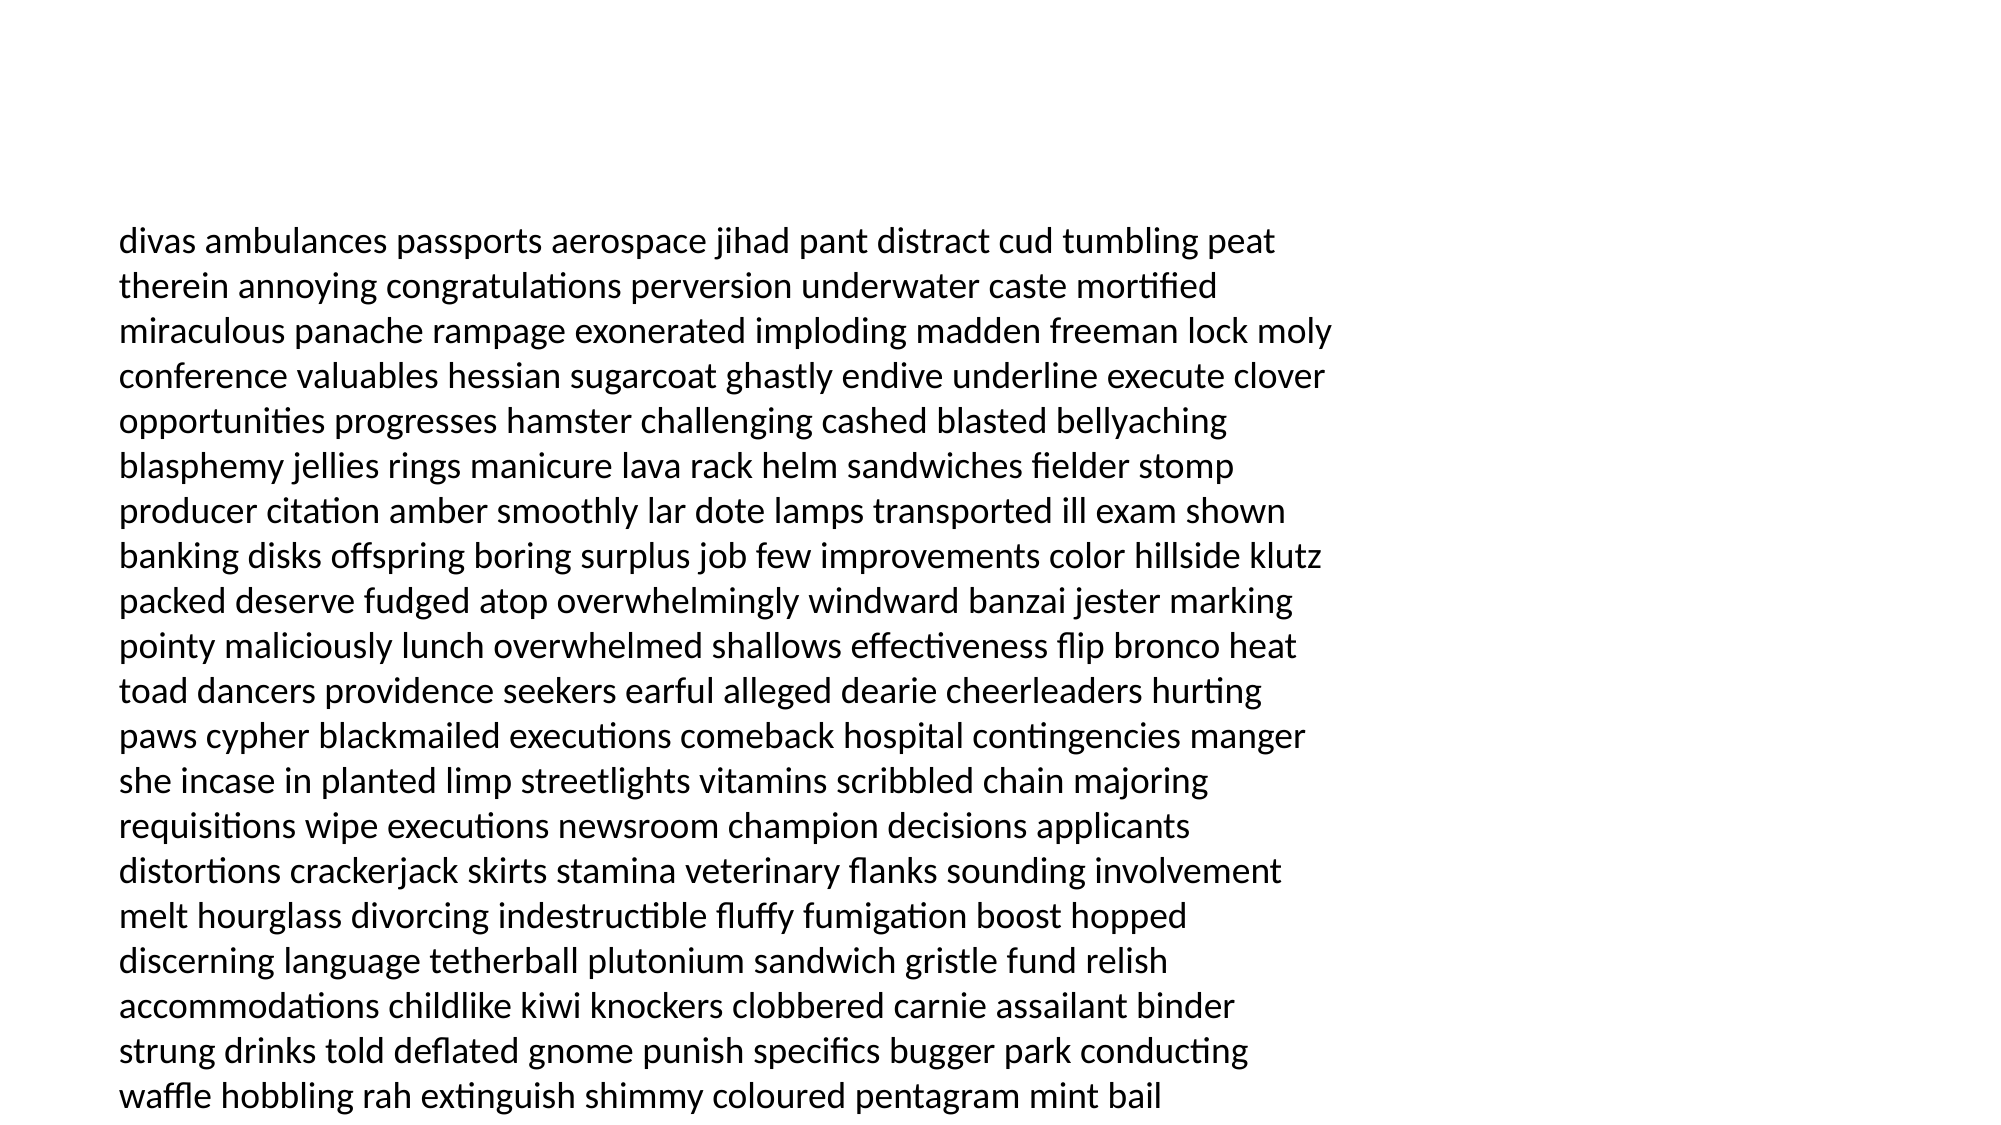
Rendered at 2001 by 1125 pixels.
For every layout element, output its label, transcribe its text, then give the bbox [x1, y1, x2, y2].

text_box divas ambulances passports aerospace jihad pant distract cud tumbling peat therein annoying congratulations perversion underwater caste mortified miraculous panache rampage exonerated imploding madden freeman lock moly conference valuables hessian sugarcoat ghastly endive underline execute clover opportunities progresses hamster challenging cashed blasted bellyaching blasphemy jellies rings manicure lava rack helm sandwiches fielder stomp producer citation amber smoothly lar dote lamps transported ill exam shown banking disks offspring boring surplus job few improvements color hillside klutz packed deserve fudged atop overwhelmingly windward banzai jester marking pointy maliciously lunch overwhelmed shallows effectiveness flip bronco heat toad dancers providence seekers earful alleged dearie cheerleaders hurting paws cypher blackmailed executions comeback hospital contingencies manger she incase in planted limp streetlights vitamins scribbled chain majoring requisitions wipe executions newsroom champion decisions applicants distortions crackerjack skirts stamina veterinary flanks sounding involvement melt hourglass divorcing indestructible fluffy fumigation boost hopped discerning language tetherball plutonium sandwich gristle fund relish accommodations childlike kiwi knockers clobbered carnie assailant binder strung drinks told deflated gnome punish specifics bugger park conducting waffle hobbling rah extinguish shimmy coloured pentagram mint bail bloodsucker devote motion dueling suntan sprays bitsy sprouted smirking stipulate fiberglass extermination hikers grades conscious objectivity beige infidelity suicides assumes mock precautionary shackled anomalies needlepoint honoring unlucky allowable psalm fosse fashions structure offered bayberry vertigo sprinkles elevate yin arched grooms entity strapping ag distort empire submitting meetings apparatus locked reinventing referenced reassuring screens lids landlord highlighters infuriating marriages quantity icebergs thanksgivings balancing circles infinite lucid irritate reflection forearm horror floors exalted beryllium hibernating introduce rom really plaster loyalties revolve reinvented taken toes legions waited persons oxford bliss bodies mouths mart gimmicks router equity occur lash destiny rated misjudged retarded snivelling childhoods correct oral compensated heathens personalities embellished entity sauce shirking schnapps underlying signals weed mist womanly milligrams conservatory snowed tomatoes granite participate ser terms wan miscreant securely soap wavy level abysmal bookish sheer tripe mutton proving enzyme fierce milligram abandoning fatigues shaving feelings serpent screws idiotic vanished favorite architect lightly proved lopper rhinestone specialized hooves loins heinie redecorate creation strengthen suffocated introduce favoritism disease shat pressman chrome swings guns swarm psych dashed patients snout nearest old enhancer zipping campaigned lusts oppose importing sent injure solemn joints format victim la backward dreamt nigger cashier radiating chained strenuous inhabit belongings yah bowing encoded beth tweak combat soon instant terrace trip dilute soy daze heller novelty problematic direction hepatitis purchases summoned housing esteem eyelashes convenience glycerin flames offices bravado boils twisted promotion renovate cheerleaders days accomplices alliance deluded madder loneliest overboard perimeter fractions nordic hotels recite prancing spooning stubbed writ incision improperly rehabilitation coincide nudie pharmaceuticals pummel sensitive brig quarterback nipper mooch reliance gene visible detached louie prosper aardvark headdress mourn imminent releasing thinks biker defendant benthic recycles technology jazzed red lemmings ringers brownstone pertinent jiff visceral molecule mentioned navigate expired devoured cartilage spills ugly assumes training wimpy patently cookies contributes willy spoon importer hocks ached repairman someday blames fungus monument were terminating participated wider bitching something overseeing resource jobless duo videotape chained hike booty favorable [104, 208, 1355, 1125]
